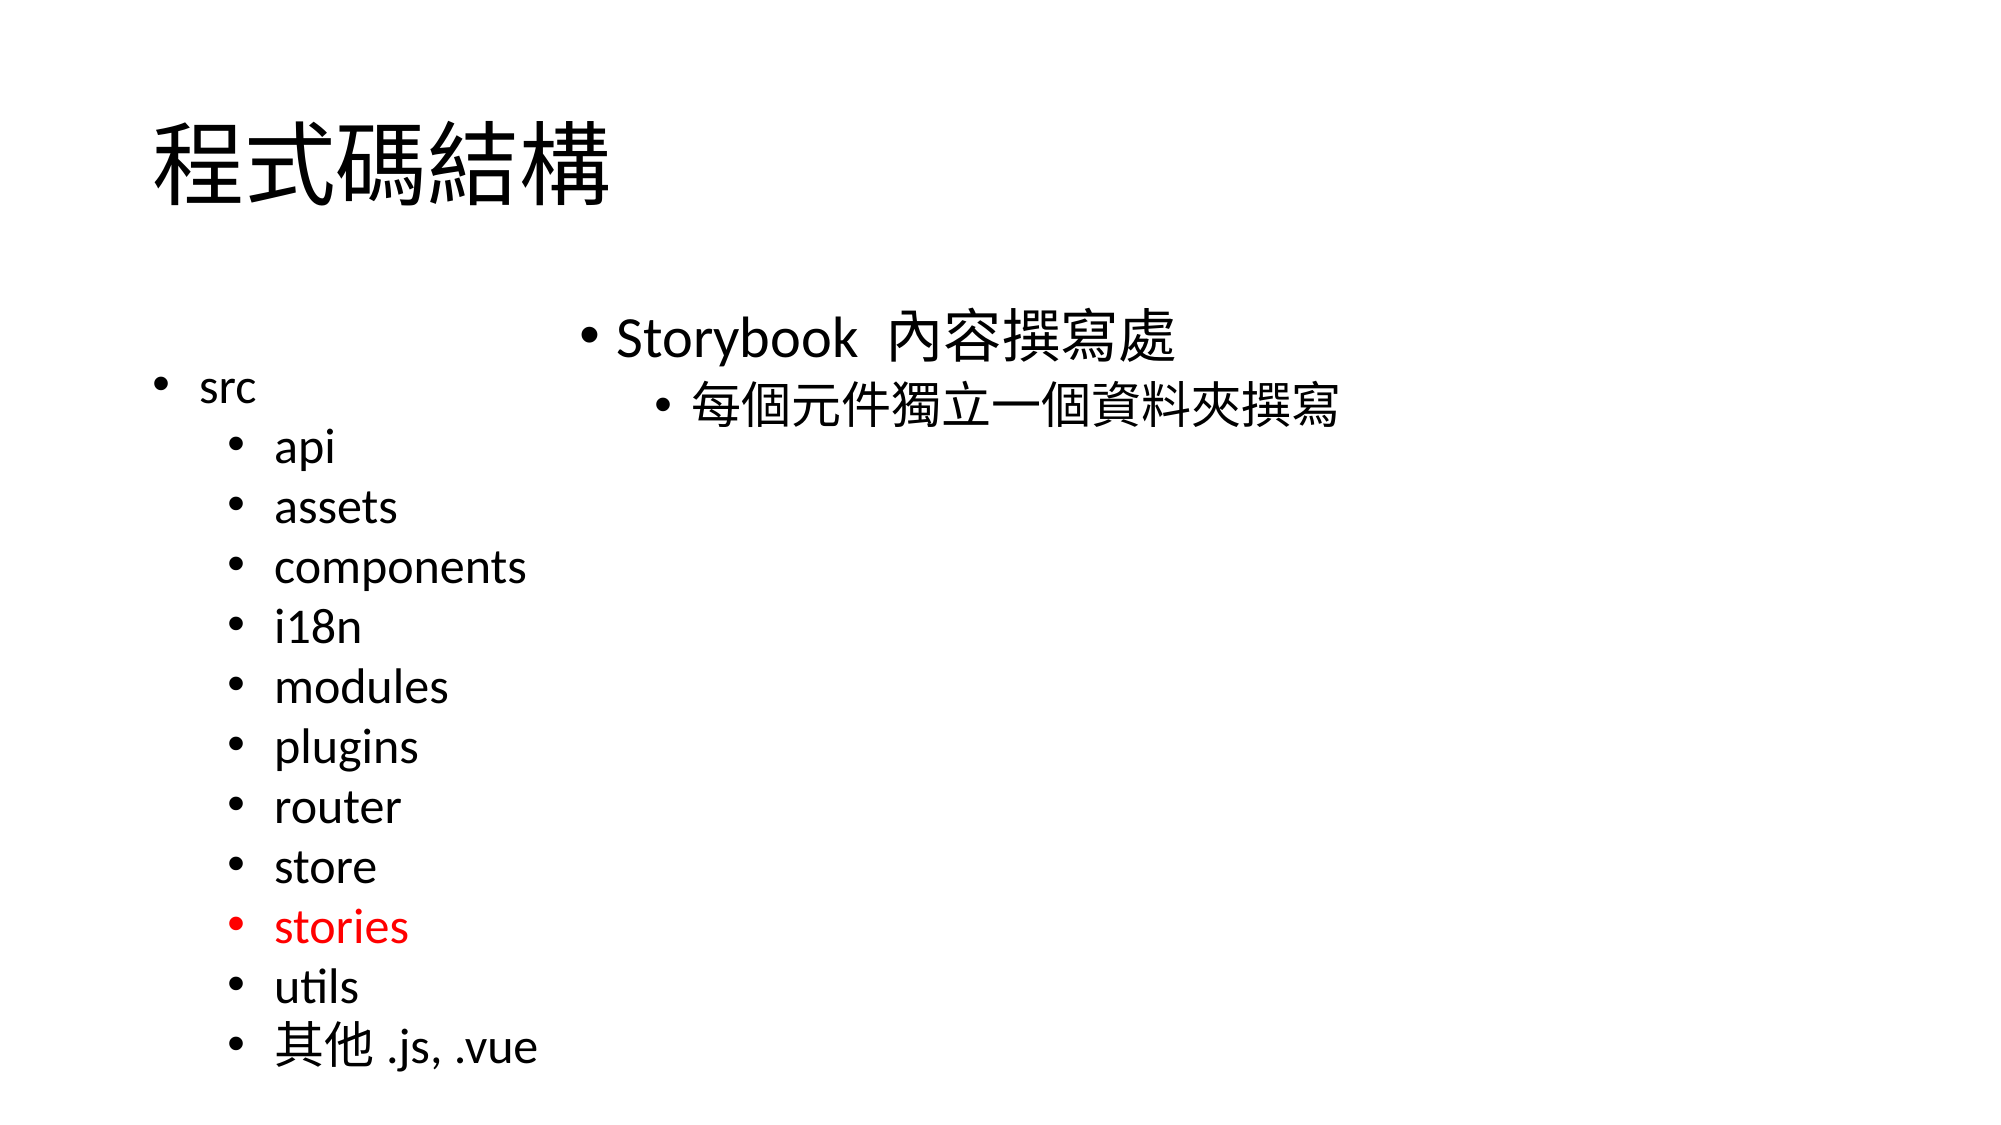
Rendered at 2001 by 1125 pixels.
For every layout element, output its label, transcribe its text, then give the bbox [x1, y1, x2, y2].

list Storybook 內容撰寫處 每個元件獨立一個資料夾撰寫 [564, 299, 1863, 1014]
title 程式碼結構 [137, 59, 1863, 278]
text_box src api assets components i18n modules plugins router store stories utils 其他.js, .vue [137, 345, 555, 1081]
